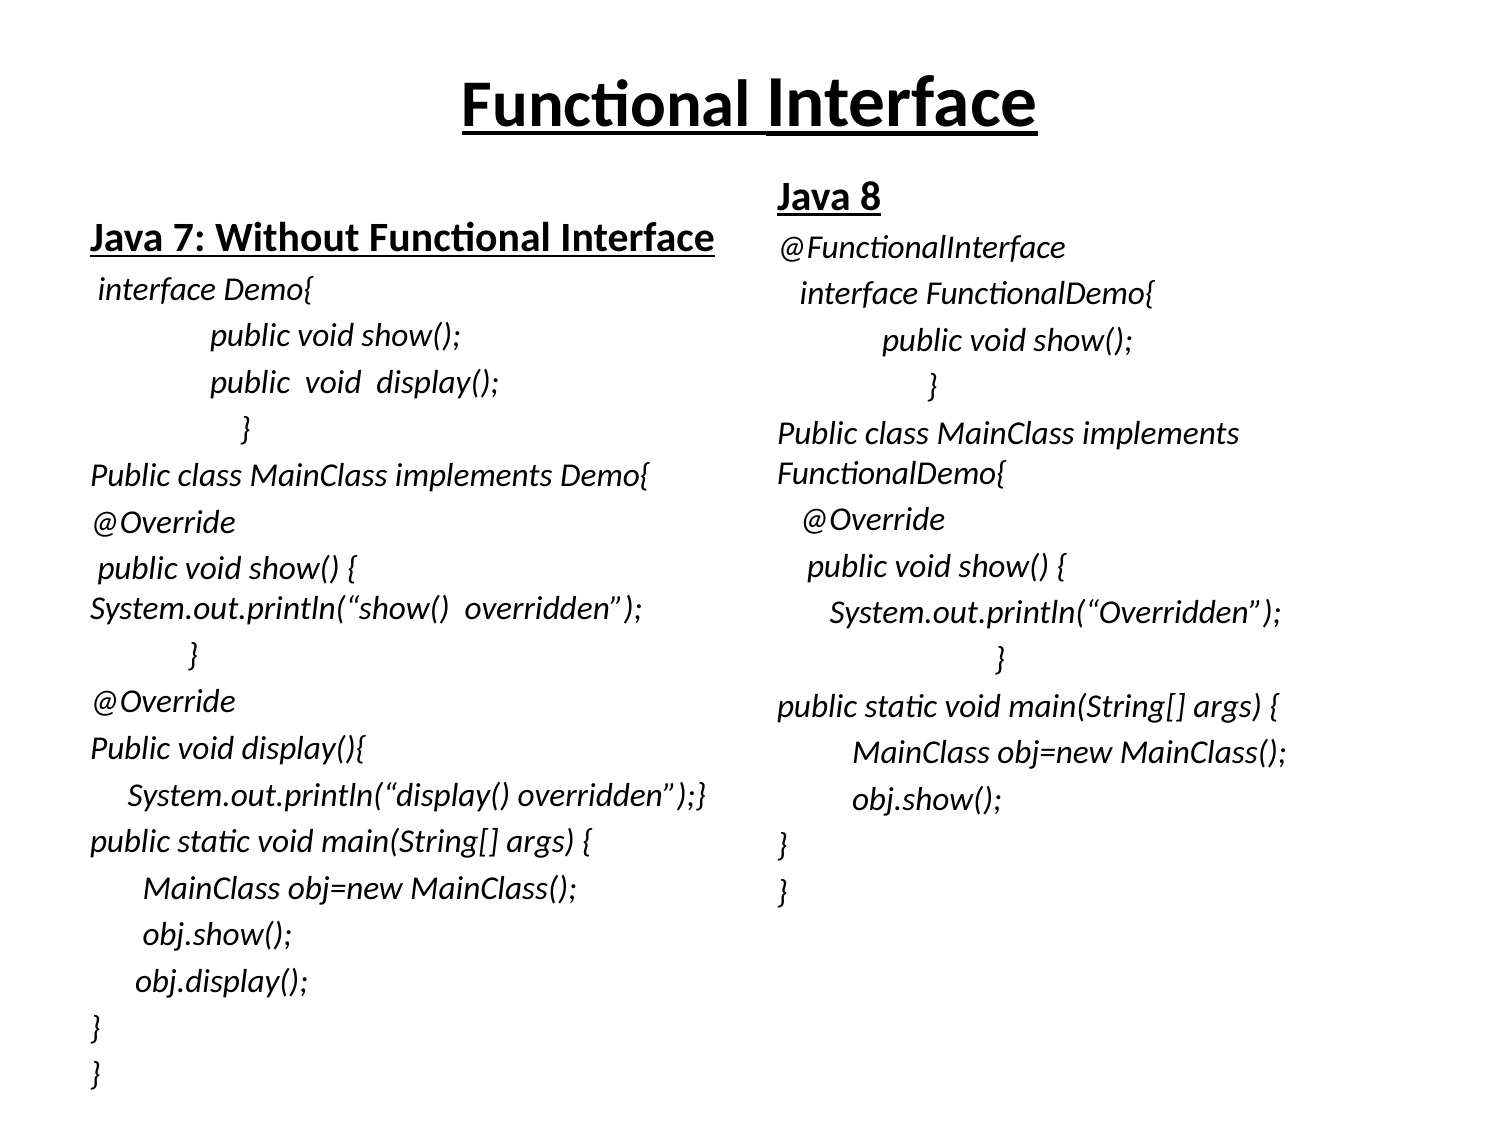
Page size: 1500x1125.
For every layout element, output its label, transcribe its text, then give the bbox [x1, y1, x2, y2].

list Java 7: Without Functional Interface interface Demo{ public void show(); public void display(); } Public class MainClass implements Demo{ @Override public void show() { System.out.println(“show() overridden”); } @Override Public void display(){ System.out.println(“display() overridden”);} public static void main(String[] args) { MainClass obj=new MainClass(); obj.show(); obj.display(); } } [75, 184, 738, 1100]
list Java 8 @FunctionalInterface interface FunctionalDemo{ public void show(); } Public class MainClass implements FunctionalDemo{ @Override public void show() { System.out.println(“Overridden”); } public static void main(String[] args) { MainClass obj=new MainClass(); obj.show(); } } [761, 160, 1425, 923]
title Functional Interface [75, 45, 1425, 149]
